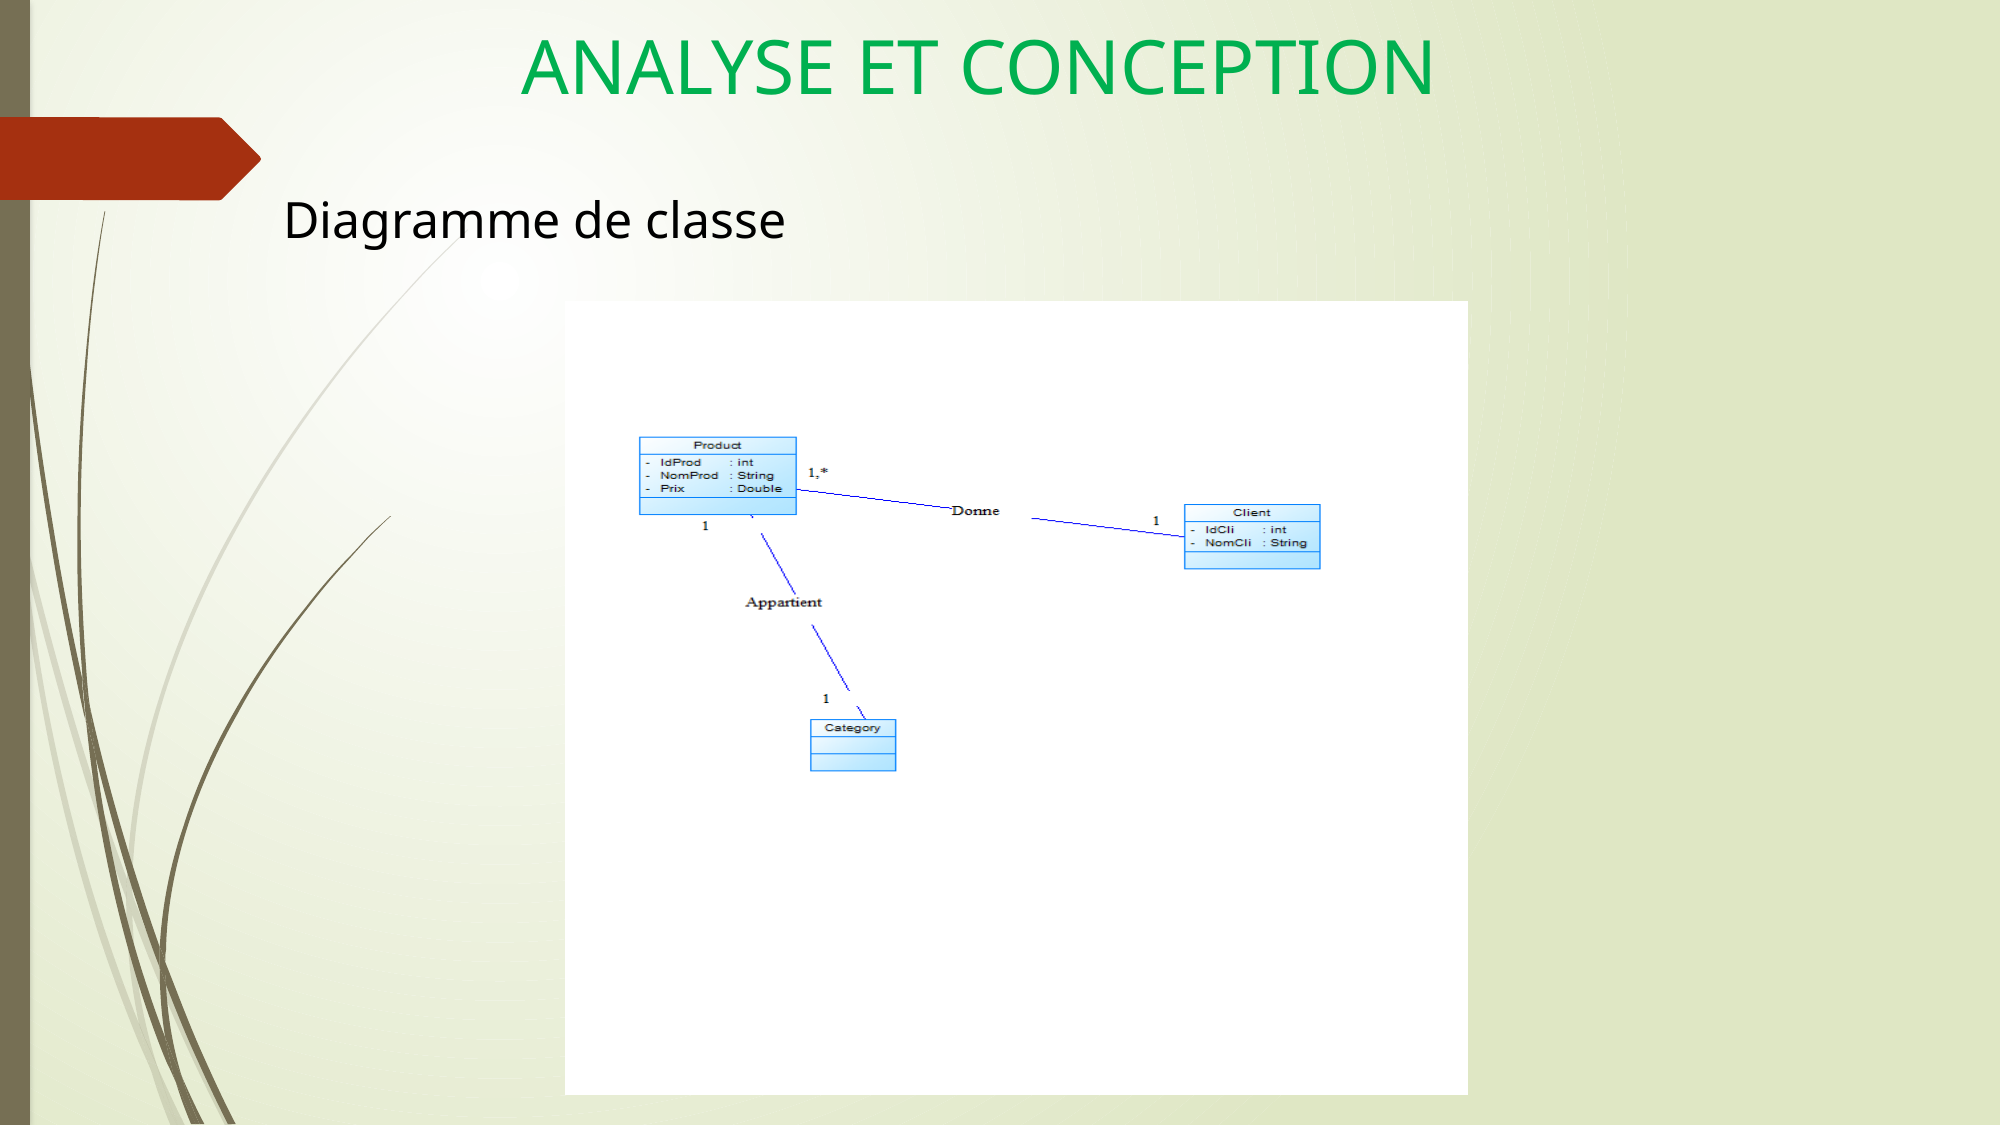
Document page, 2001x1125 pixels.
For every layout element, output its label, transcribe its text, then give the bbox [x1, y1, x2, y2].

picture [565, 301, 1468, 1096]
list Diagramme de classe [268, 180, 989, 264]
title ANALYSE ET CONCEPTION [506, 12, 1494, 223]
